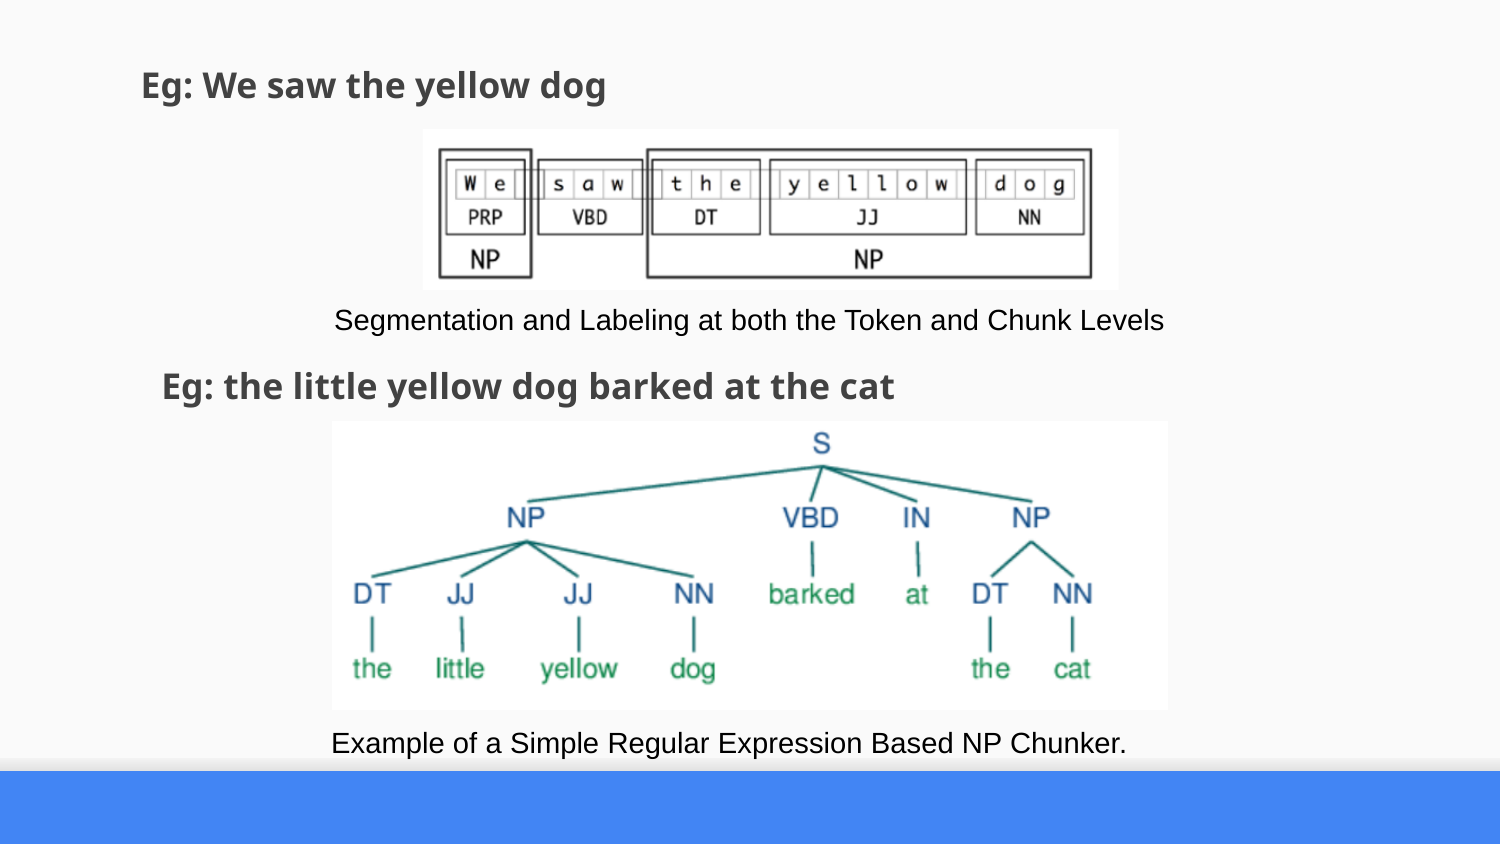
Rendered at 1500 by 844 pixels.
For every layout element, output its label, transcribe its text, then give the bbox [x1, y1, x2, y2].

text_box Example of a Simple Regular Expression Based NP Chunker. [316, 709, 1184, 775]
picture [422, 129, 1119, 291]
list Eg: We saw the yellow dog [62, 47, 1438, 121]
text_box Segmentation and Labeling at both the Token and Chunk Levels [291, 281, 1209, 352]
picture [332, 421, 1168, 710]
list Eg: the little yellow dog barked at the cat [83, 348, 1459, 422]
